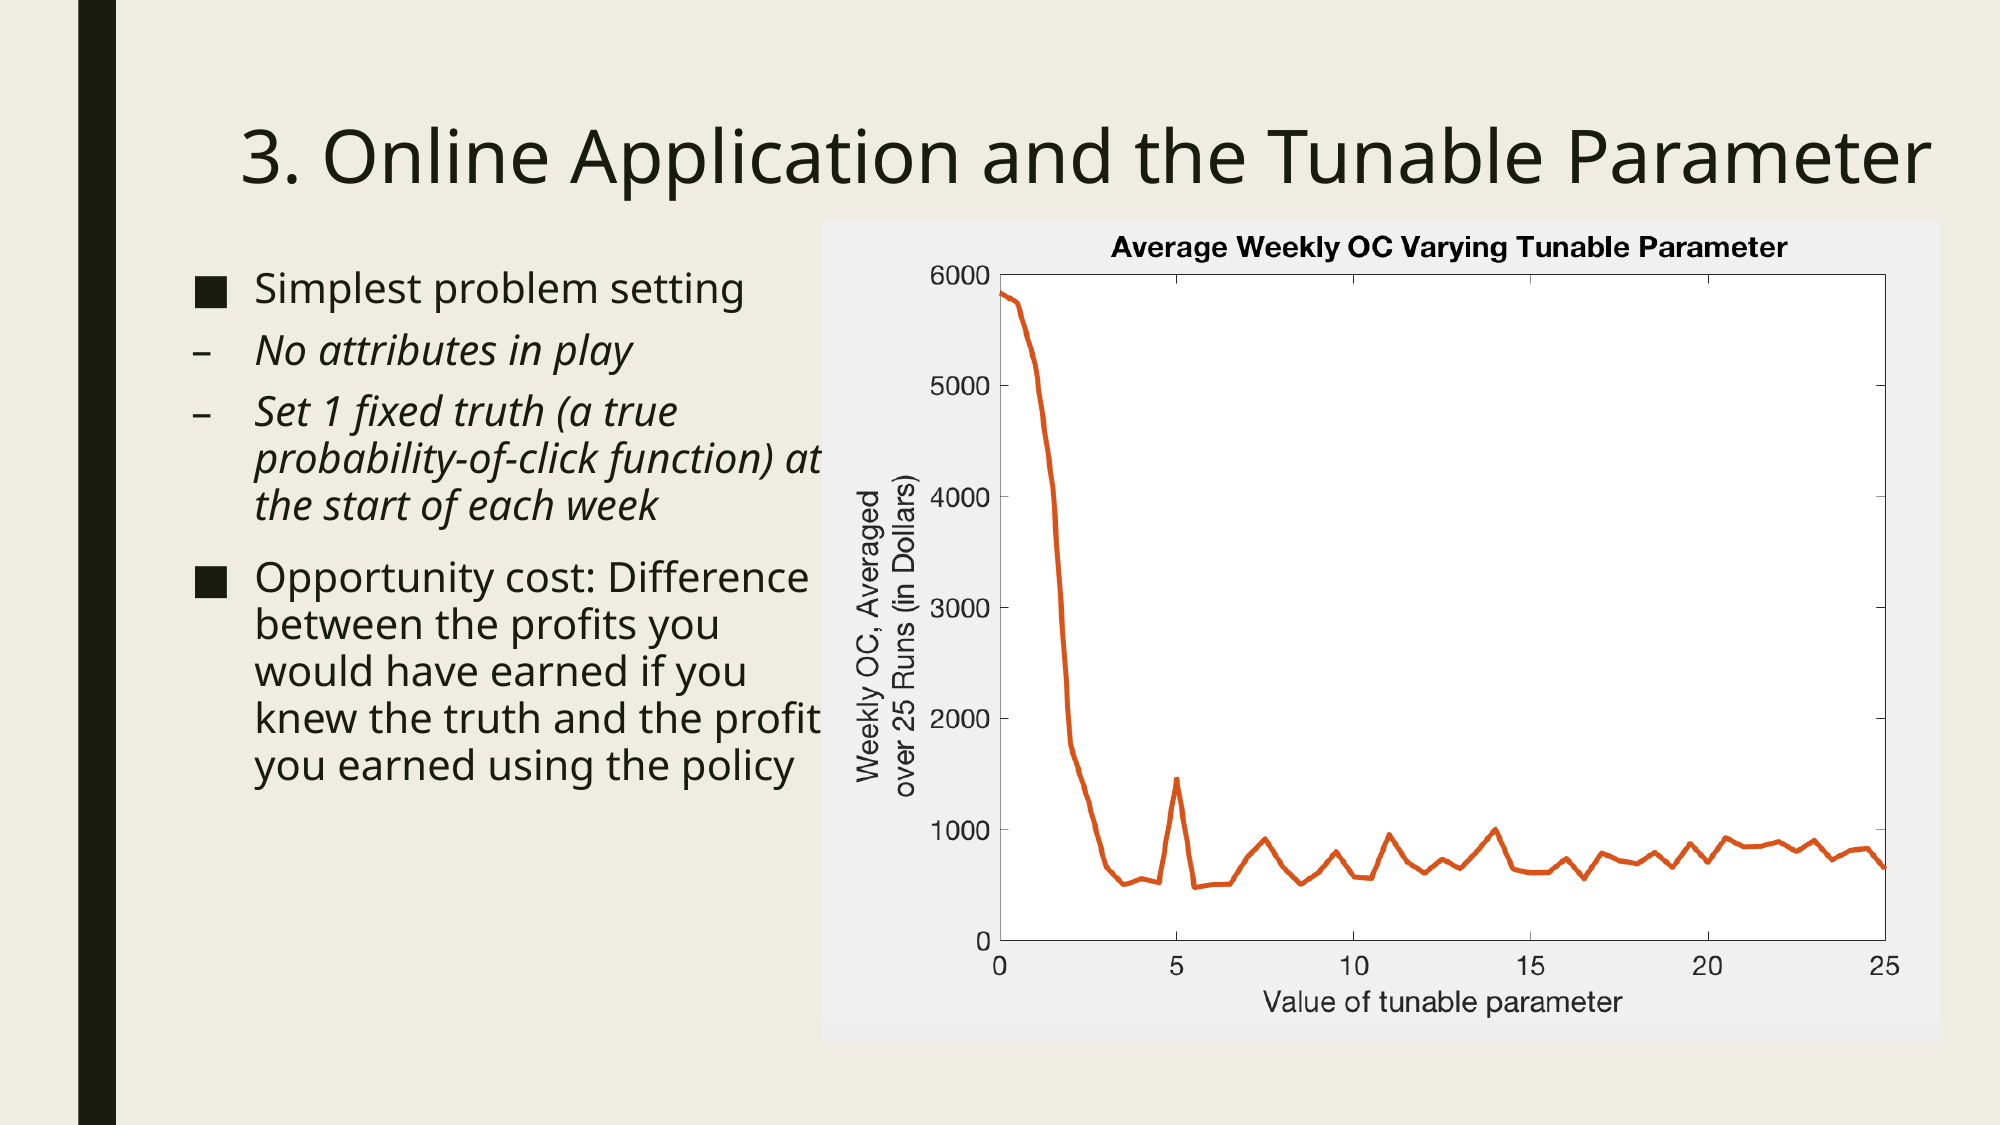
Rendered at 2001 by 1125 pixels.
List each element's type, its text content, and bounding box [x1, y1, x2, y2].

picture [822, 221, 1940, 1042]
list Simplest problem setting No attributes in play Set 1 fixed truth (a true probability-of-click function) at the start of each week Opportunity cost: Difference between the profits you would have earned if you knew the truth and the profits you earned using the policy [176, 258, 822, 1042]
title 3. Online Application and the Tunable Parameter [225, 112, 1964, 222]
